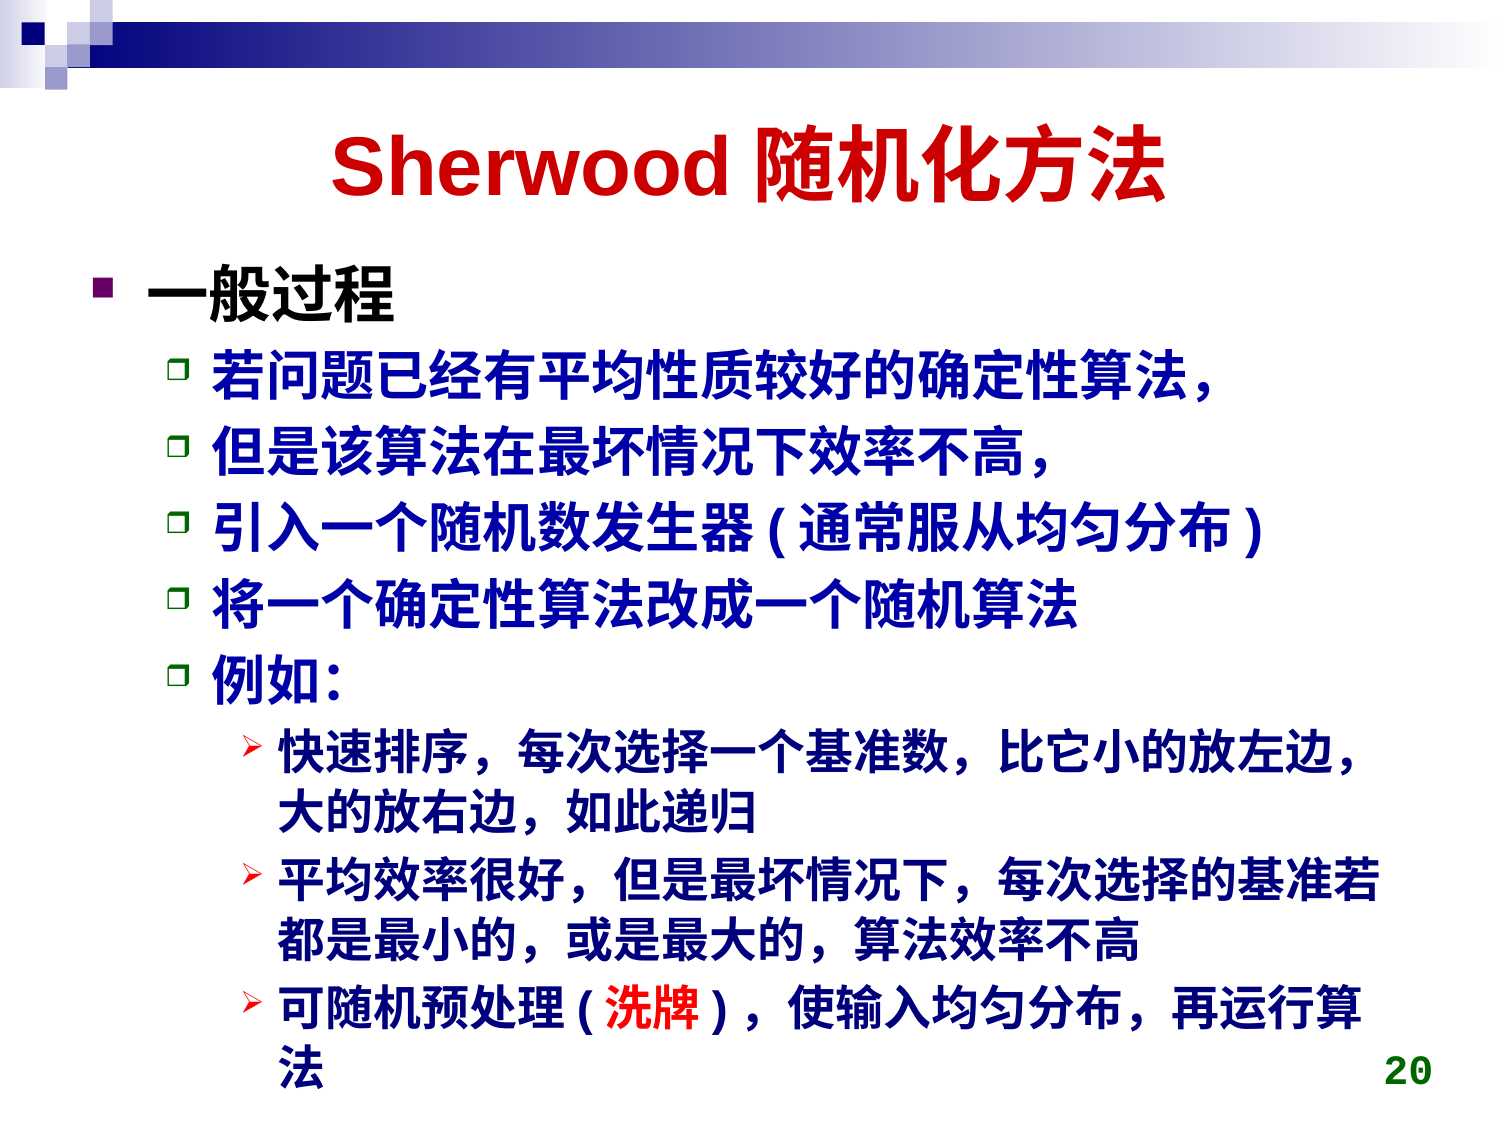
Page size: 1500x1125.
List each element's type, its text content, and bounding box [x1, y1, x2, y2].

slide_number 20 [1098, 1025, 1449, 1100]
title Sherwood随机化方法 [75, 75, 1425, 243]
list 一般过程 若问题已经有平均性质较好的确定性算法， 但是该算法在最坏情况下效率不高， 引入一个随机数发生器(通常服从均匀分布) 将一个确定性算法改成一个随机算法 例如： 快速排序，每次选择一个基准数，比它小的放左边，大的放右边，如此递归 平均效率很好，但是最坏情况下，每次选择的基准若都是最小的，或是最大的，算法效率不高 可随机预处理(洗牌)，使输入均匀分布，再运行算法 [75, 243, 1425, 1125]
